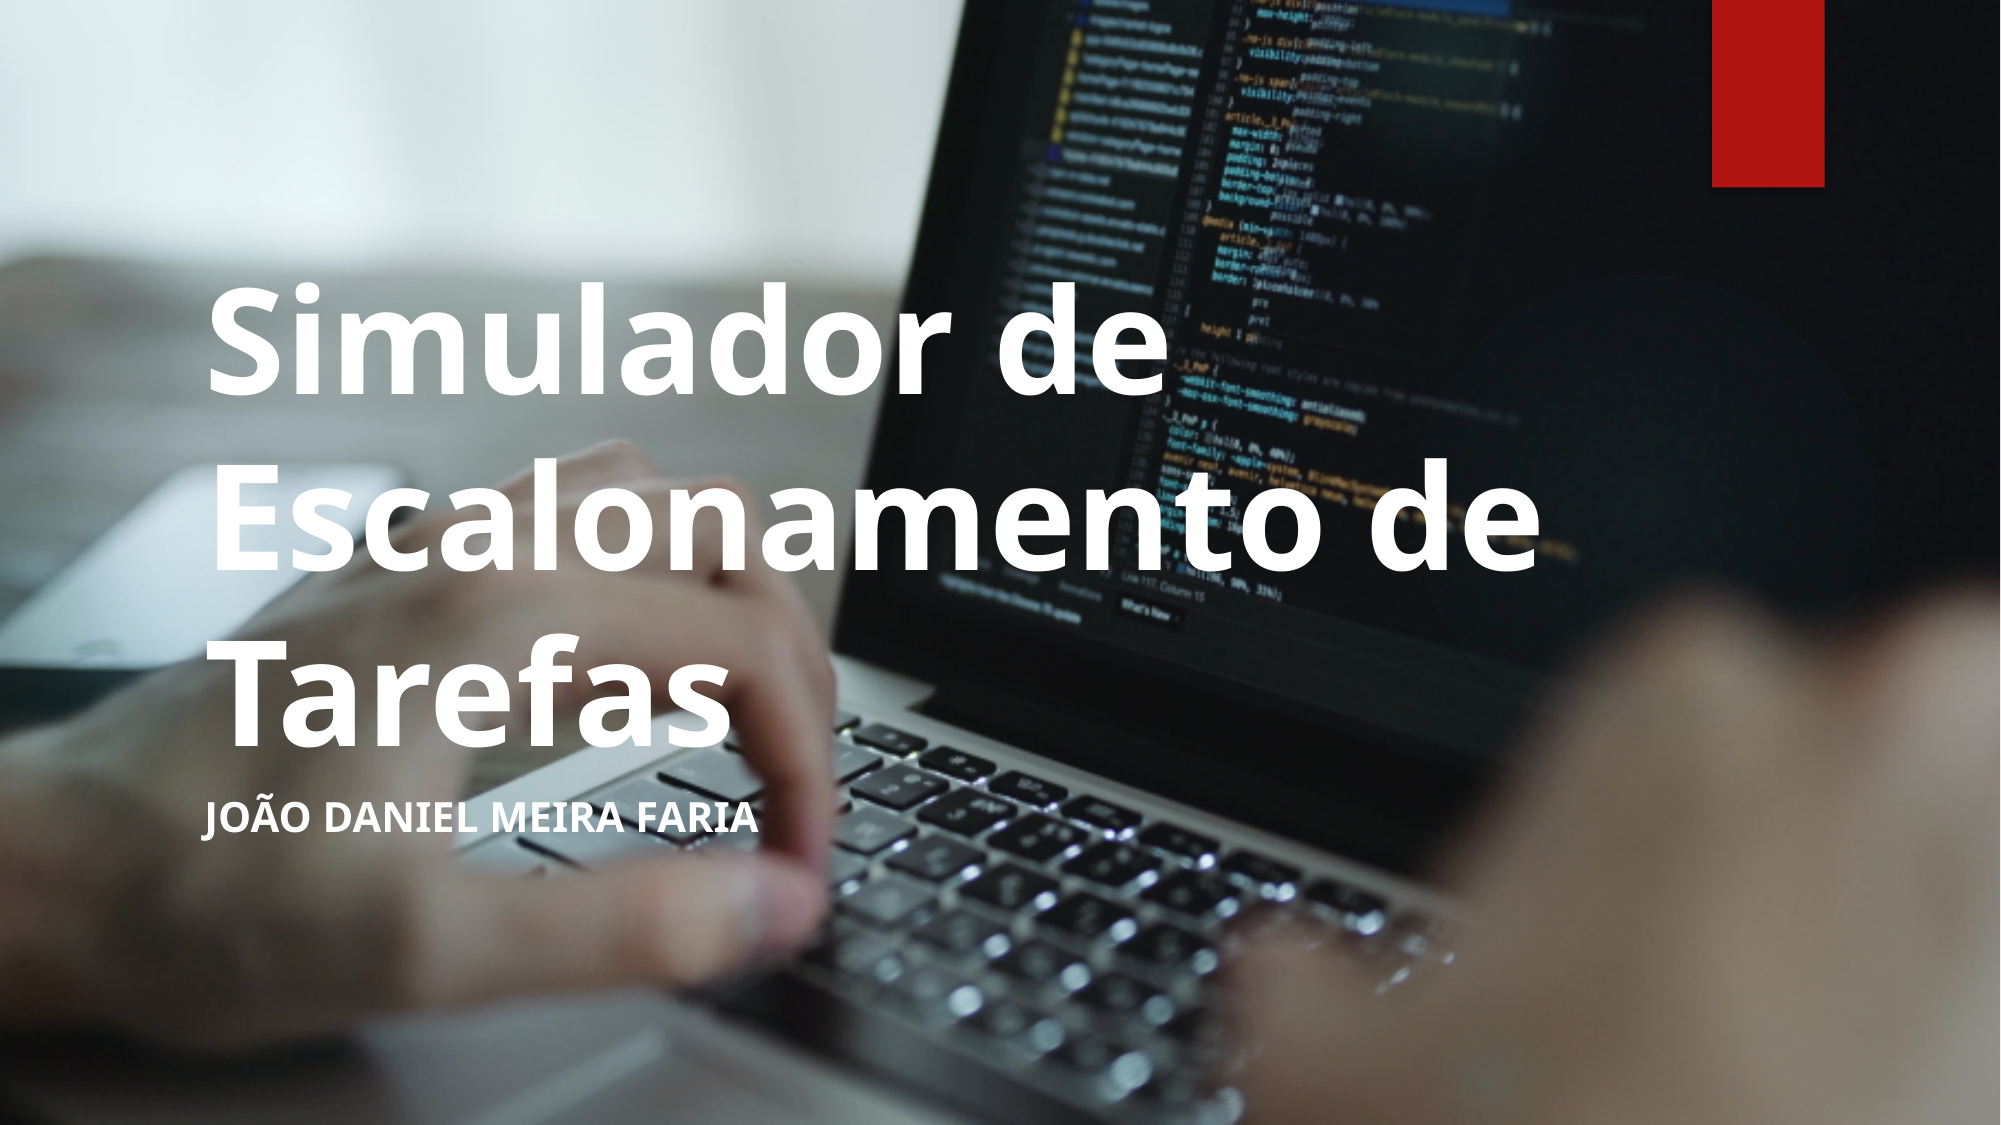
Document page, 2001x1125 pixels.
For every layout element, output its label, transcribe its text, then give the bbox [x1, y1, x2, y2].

title Simulador de Escalonamento de Tarefas [189, 237, 1638, 783]
picture [0, 0, 2001, 1125]
slide_number [1698, 48, 1836, 175]
subtitle João Daniel Meira Faria [189, 783, 1638, 925]
